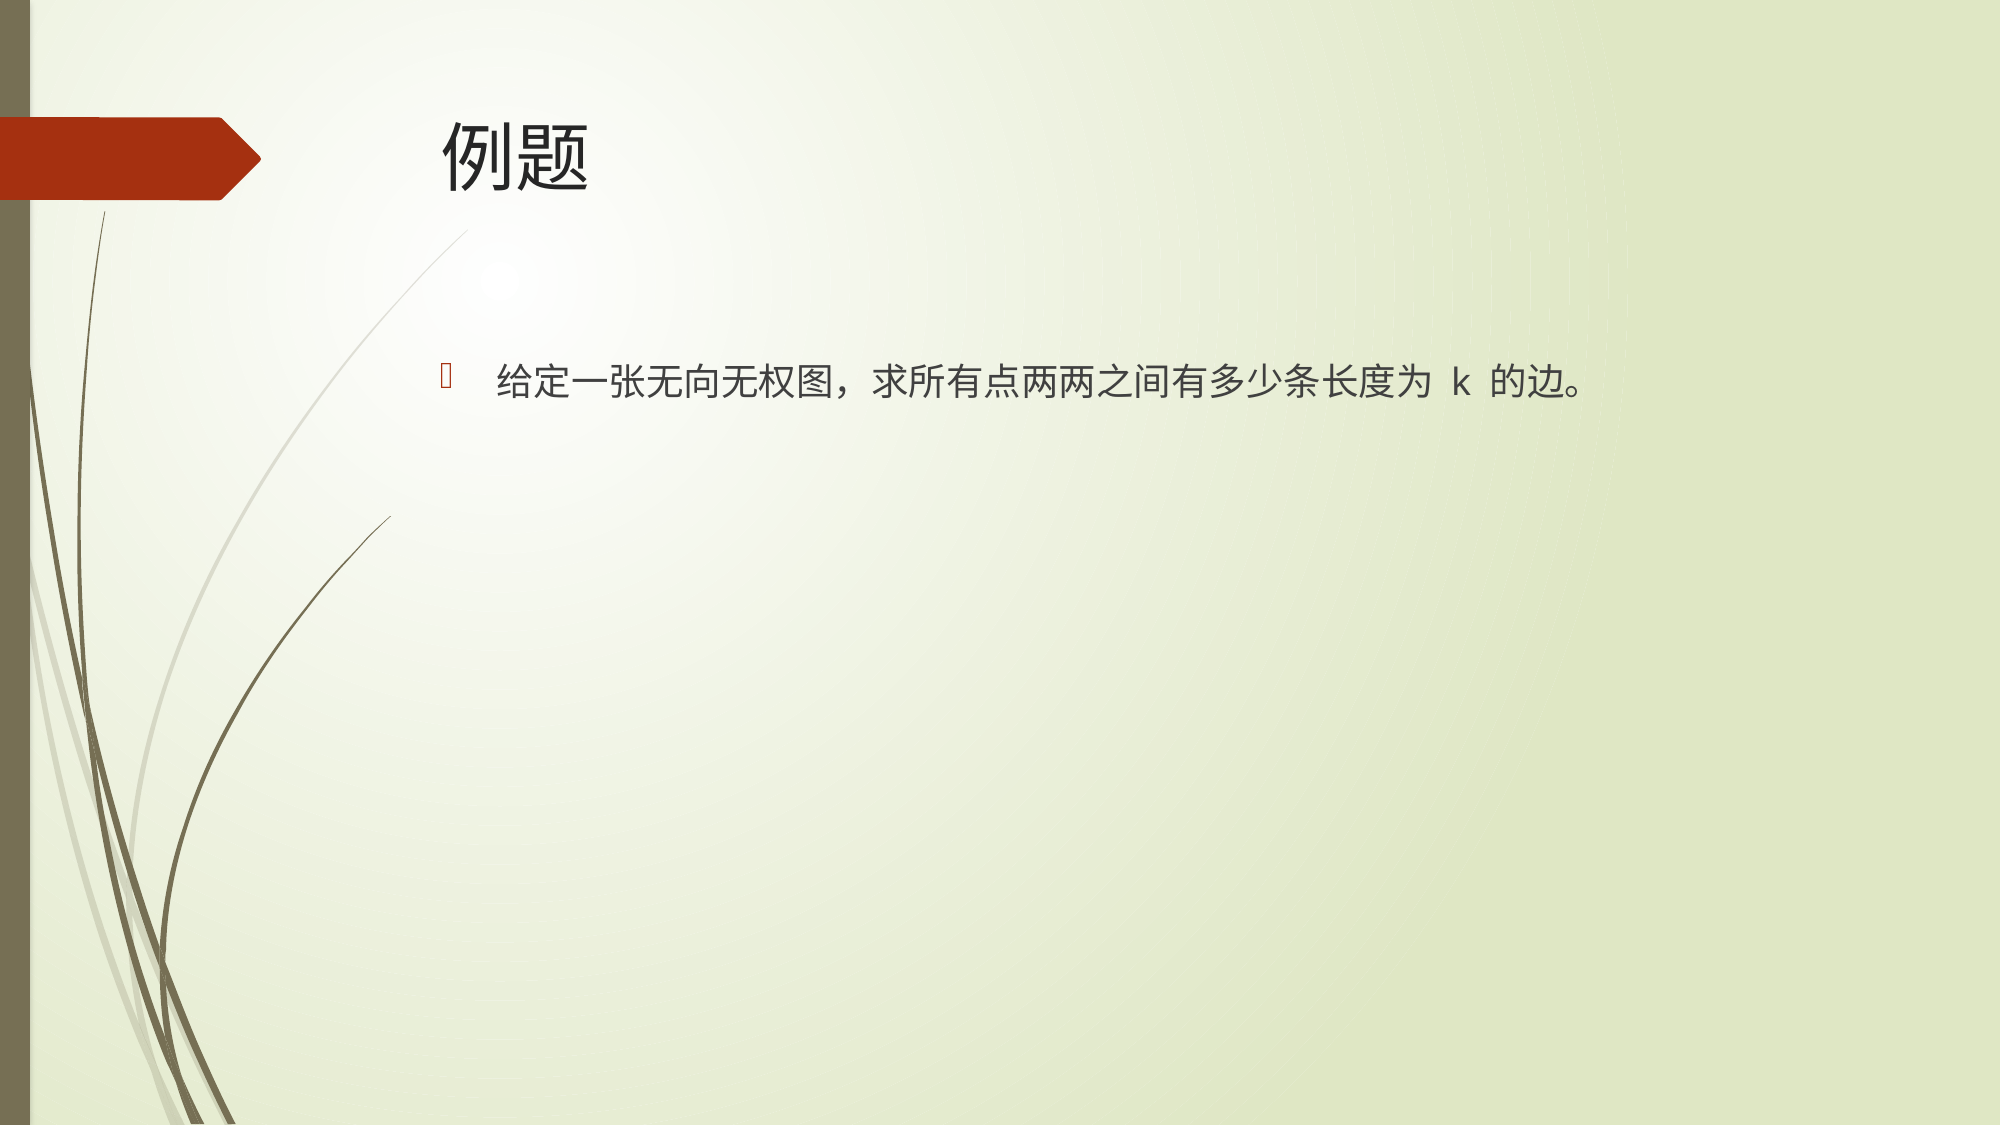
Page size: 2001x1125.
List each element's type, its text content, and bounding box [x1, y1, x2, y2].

title 例题 [425, 102, 1888, 313]
